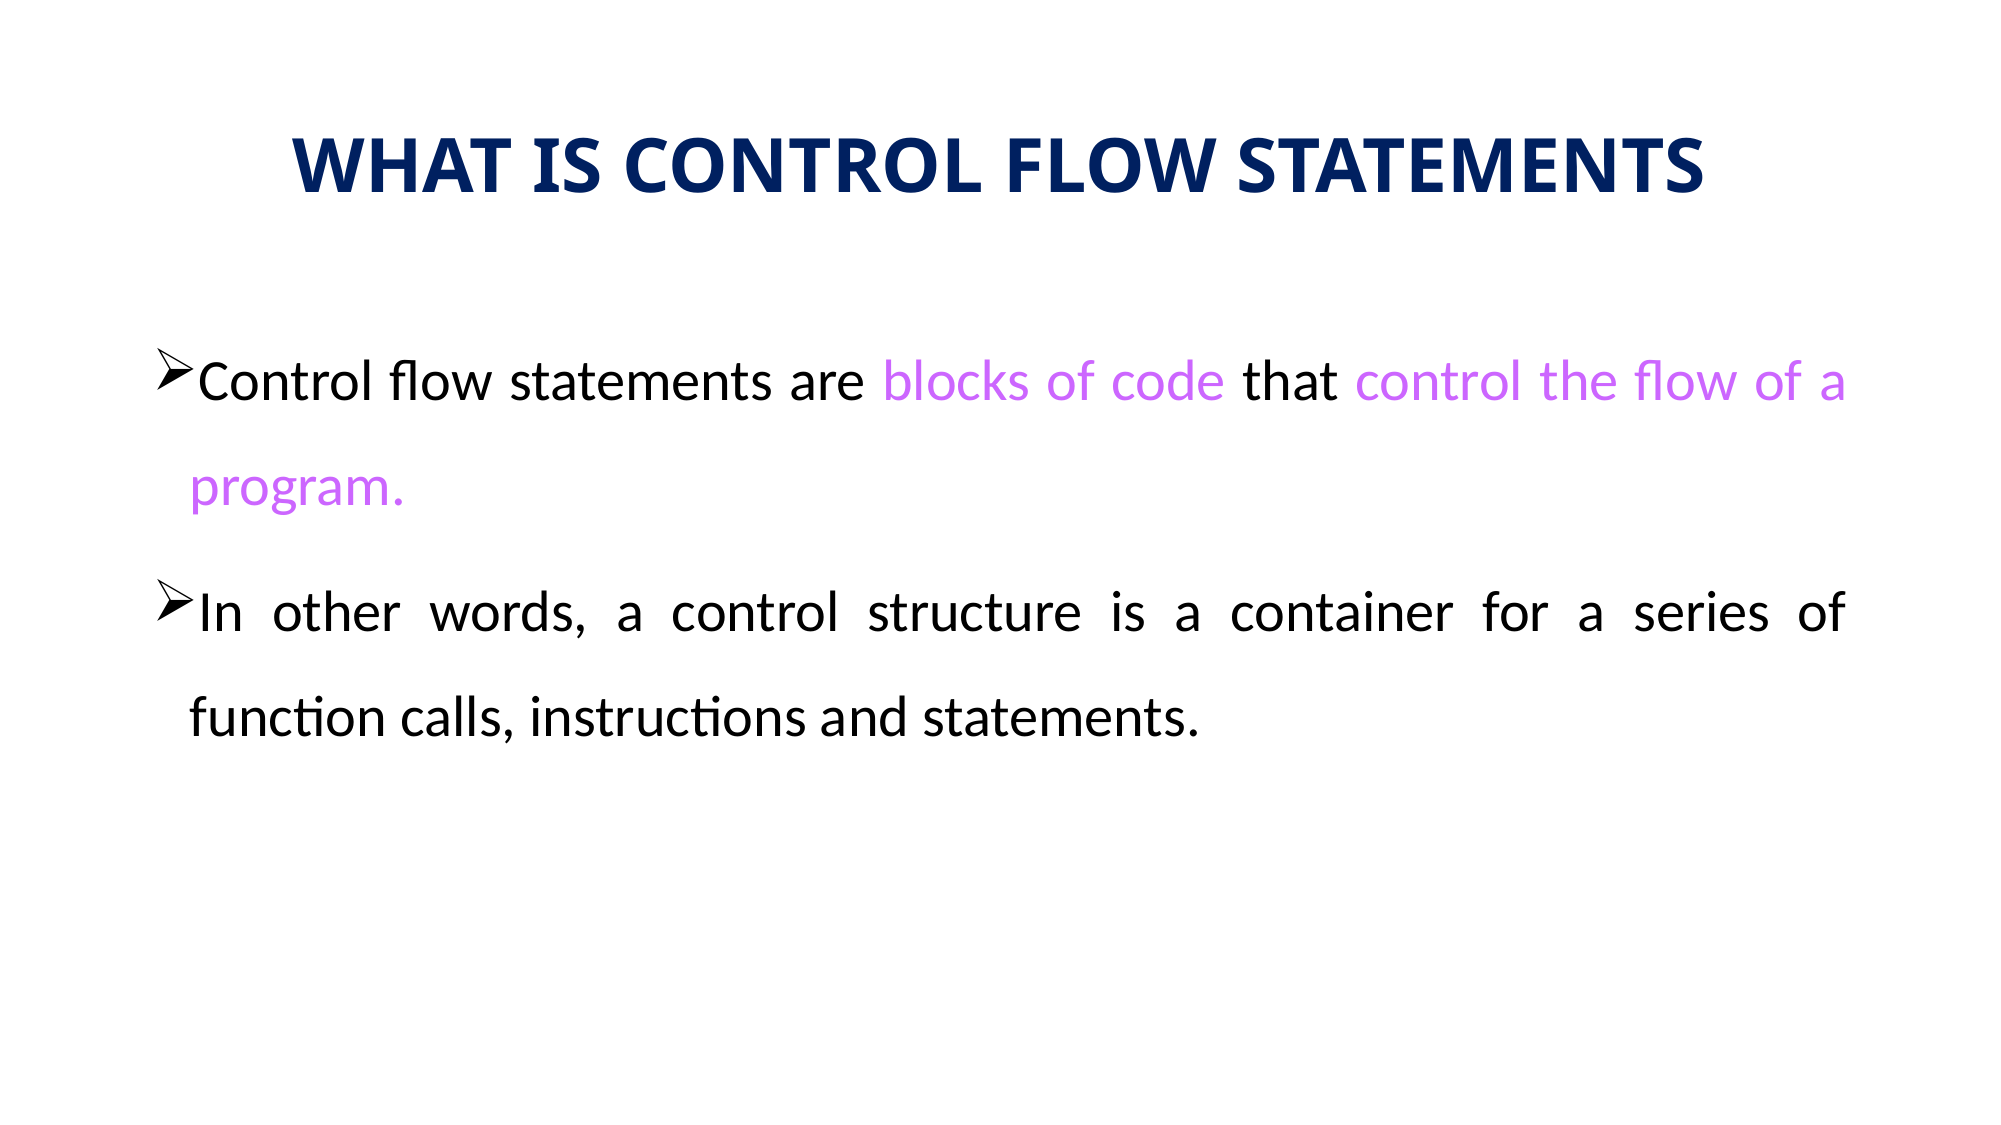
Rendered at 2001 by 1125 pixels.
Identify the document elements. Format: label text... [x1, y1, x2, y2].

list Control flow statements are blocks of code that control the flow of a program. In other words, a control structure is a container for a series of function calls, instructions and statements. [137, 299, 1863, 1014]
title WHAT IS CONTROL FLOW STATEMENTS [137, 59, 1863, 278]
